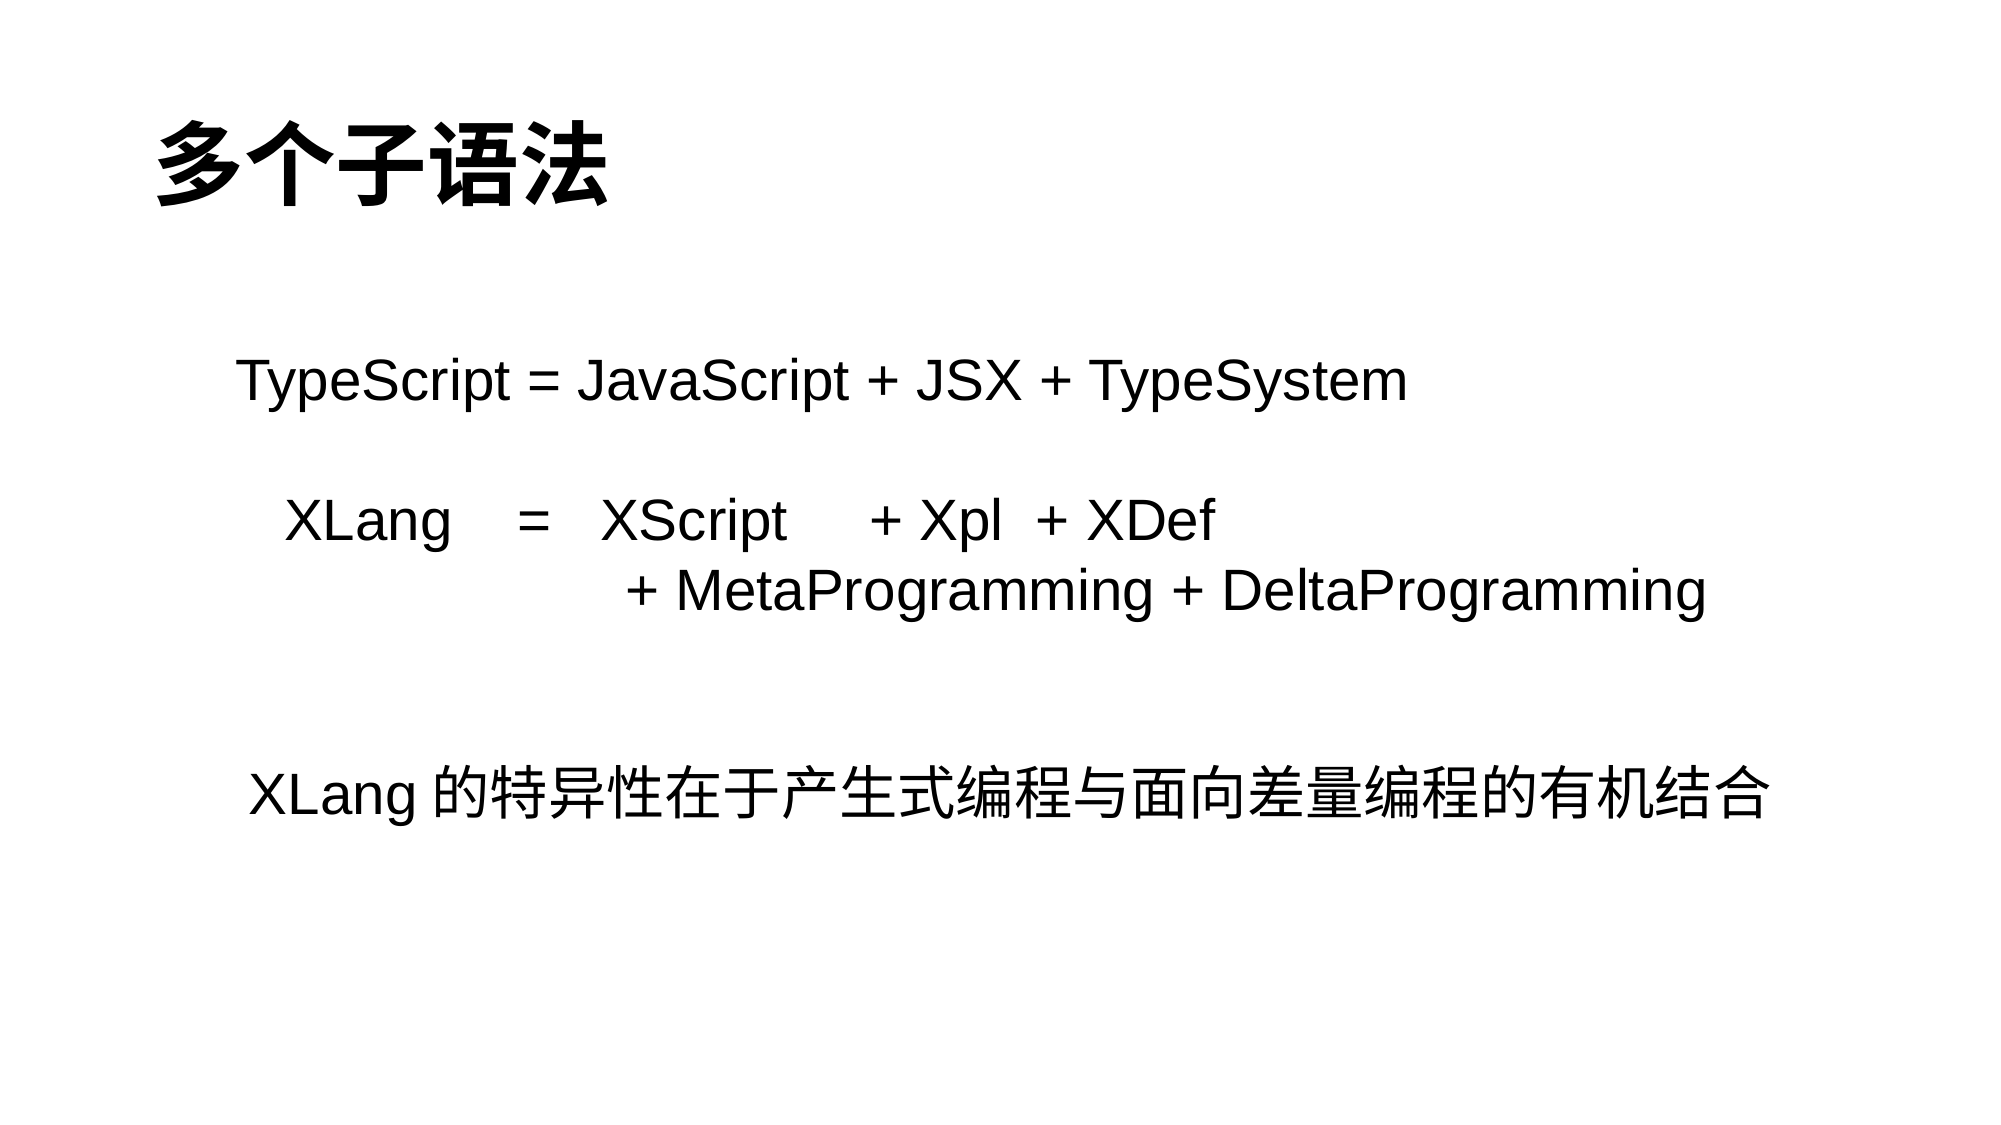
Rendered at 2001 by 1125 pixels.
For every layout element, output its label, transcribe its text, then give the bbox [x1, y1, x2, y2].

text_box TypeScript = JavaScript + JSX + TypeSystem XLang = XScript + Xpl + XDef + MetaProgramming + DeltaProgramming [220, 334, 1863, 630]
text_box XLang的特异性在于产生式编程与面向差量编程的有机结合 [233, 748, 1877, 834]
title 多个子语法 [137, 59, 1863, 278]
